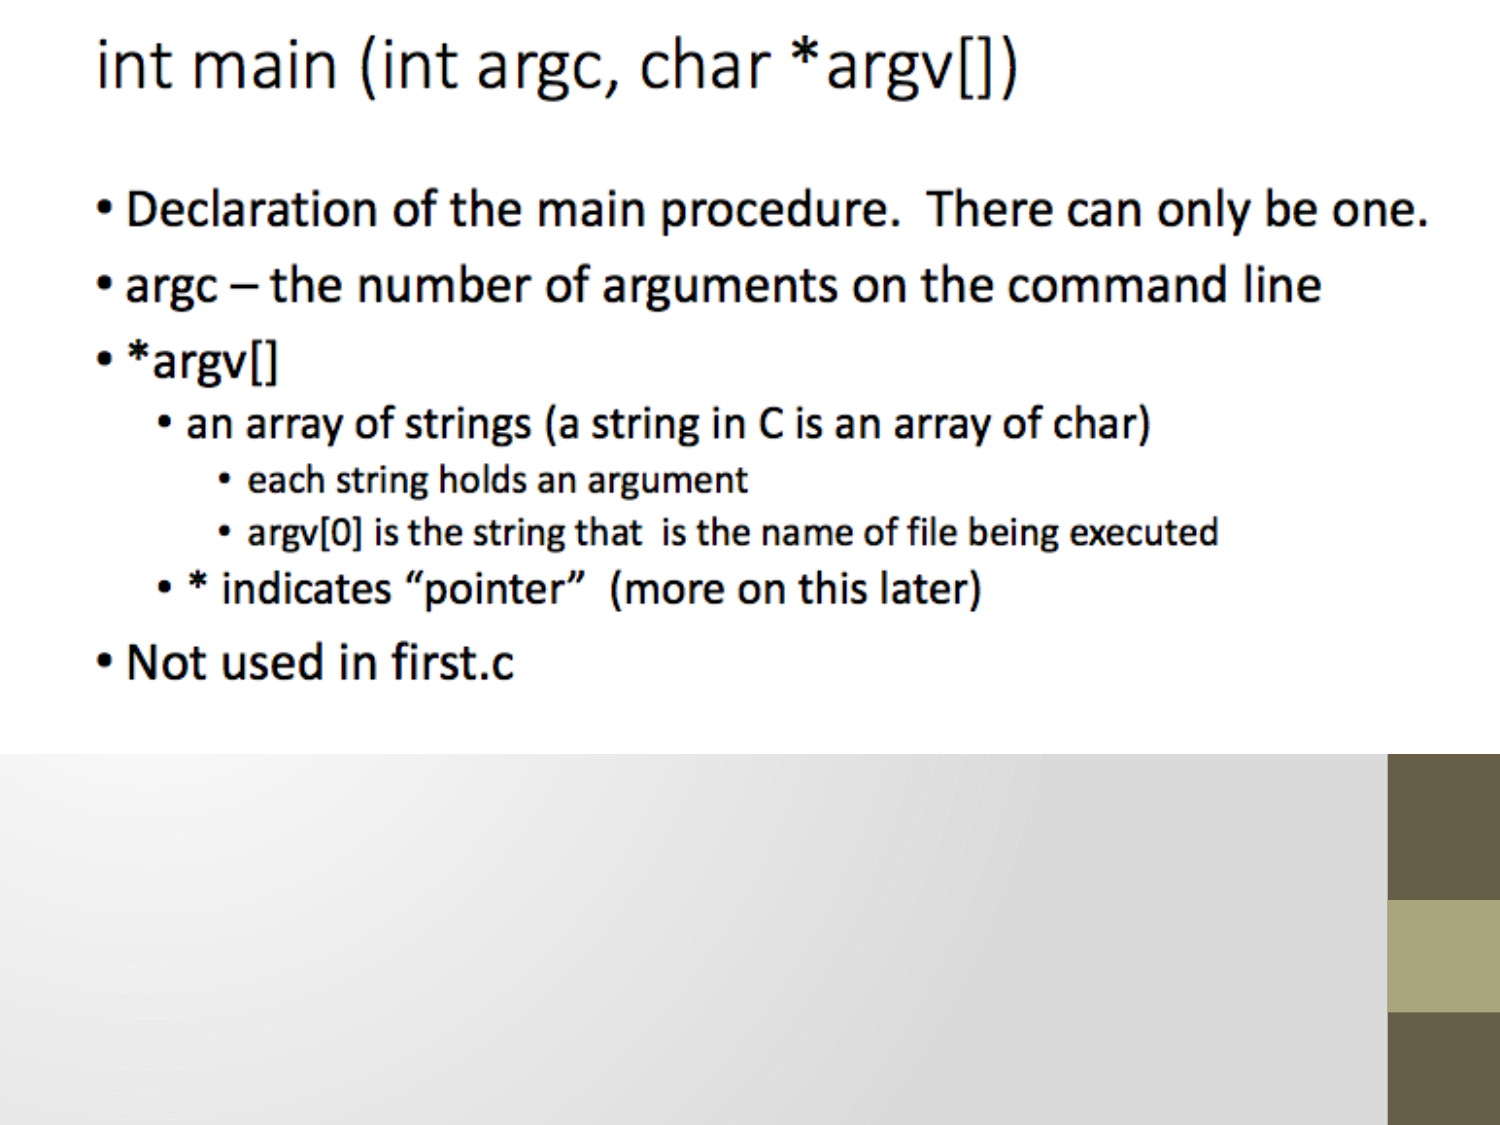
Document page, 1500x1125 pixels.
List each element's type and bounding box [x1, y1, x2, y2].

picture [0, 0, 1500, 755]
